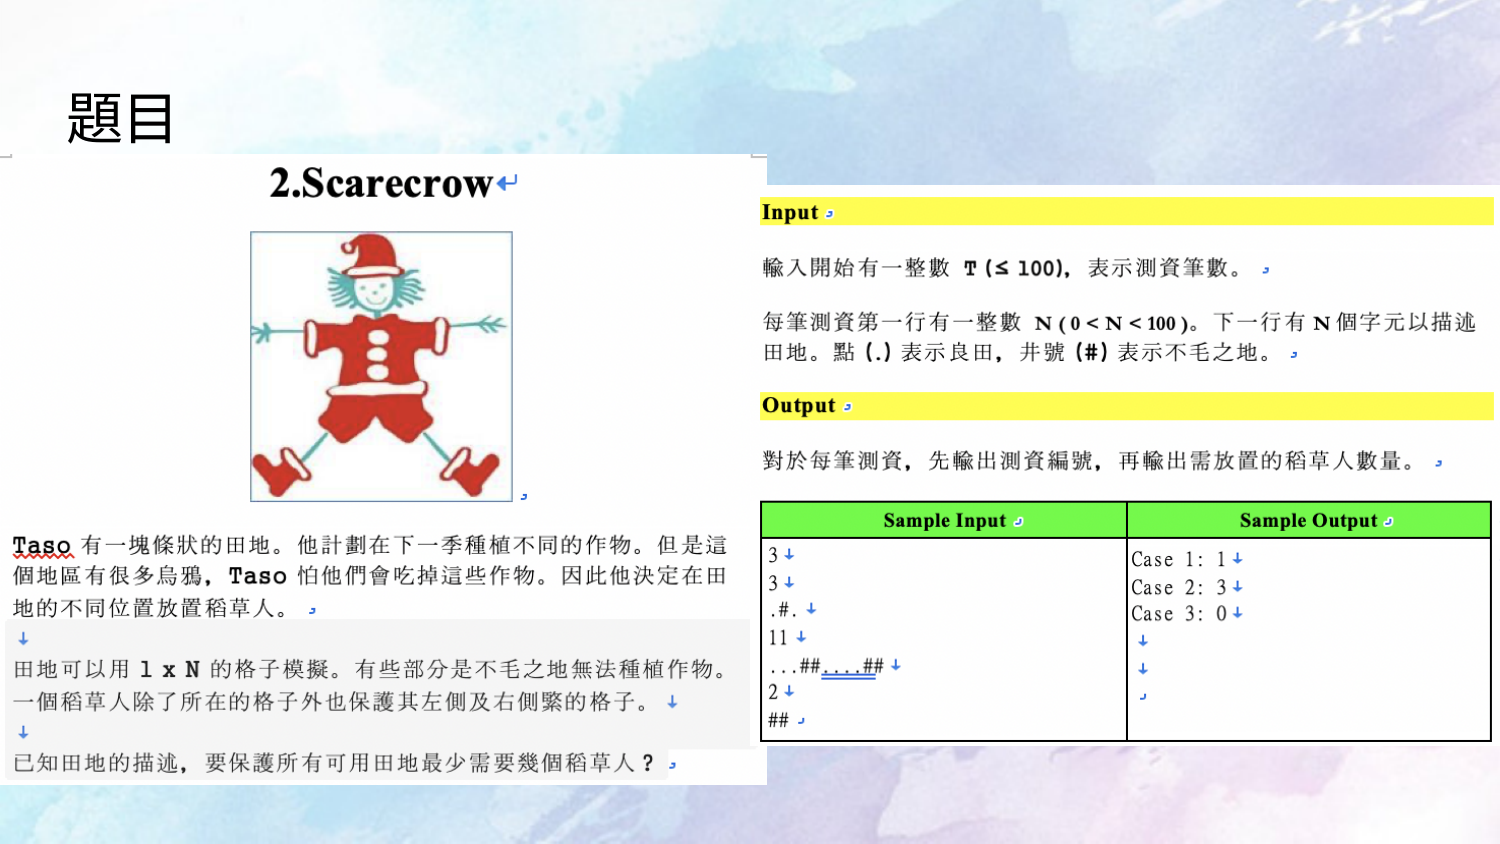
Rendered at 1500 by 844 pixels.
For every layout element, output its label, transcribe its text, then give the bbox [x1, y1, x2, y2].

title 題目 [51, 72, 1449, 167]
picture [0, 0, 1500, 844]
